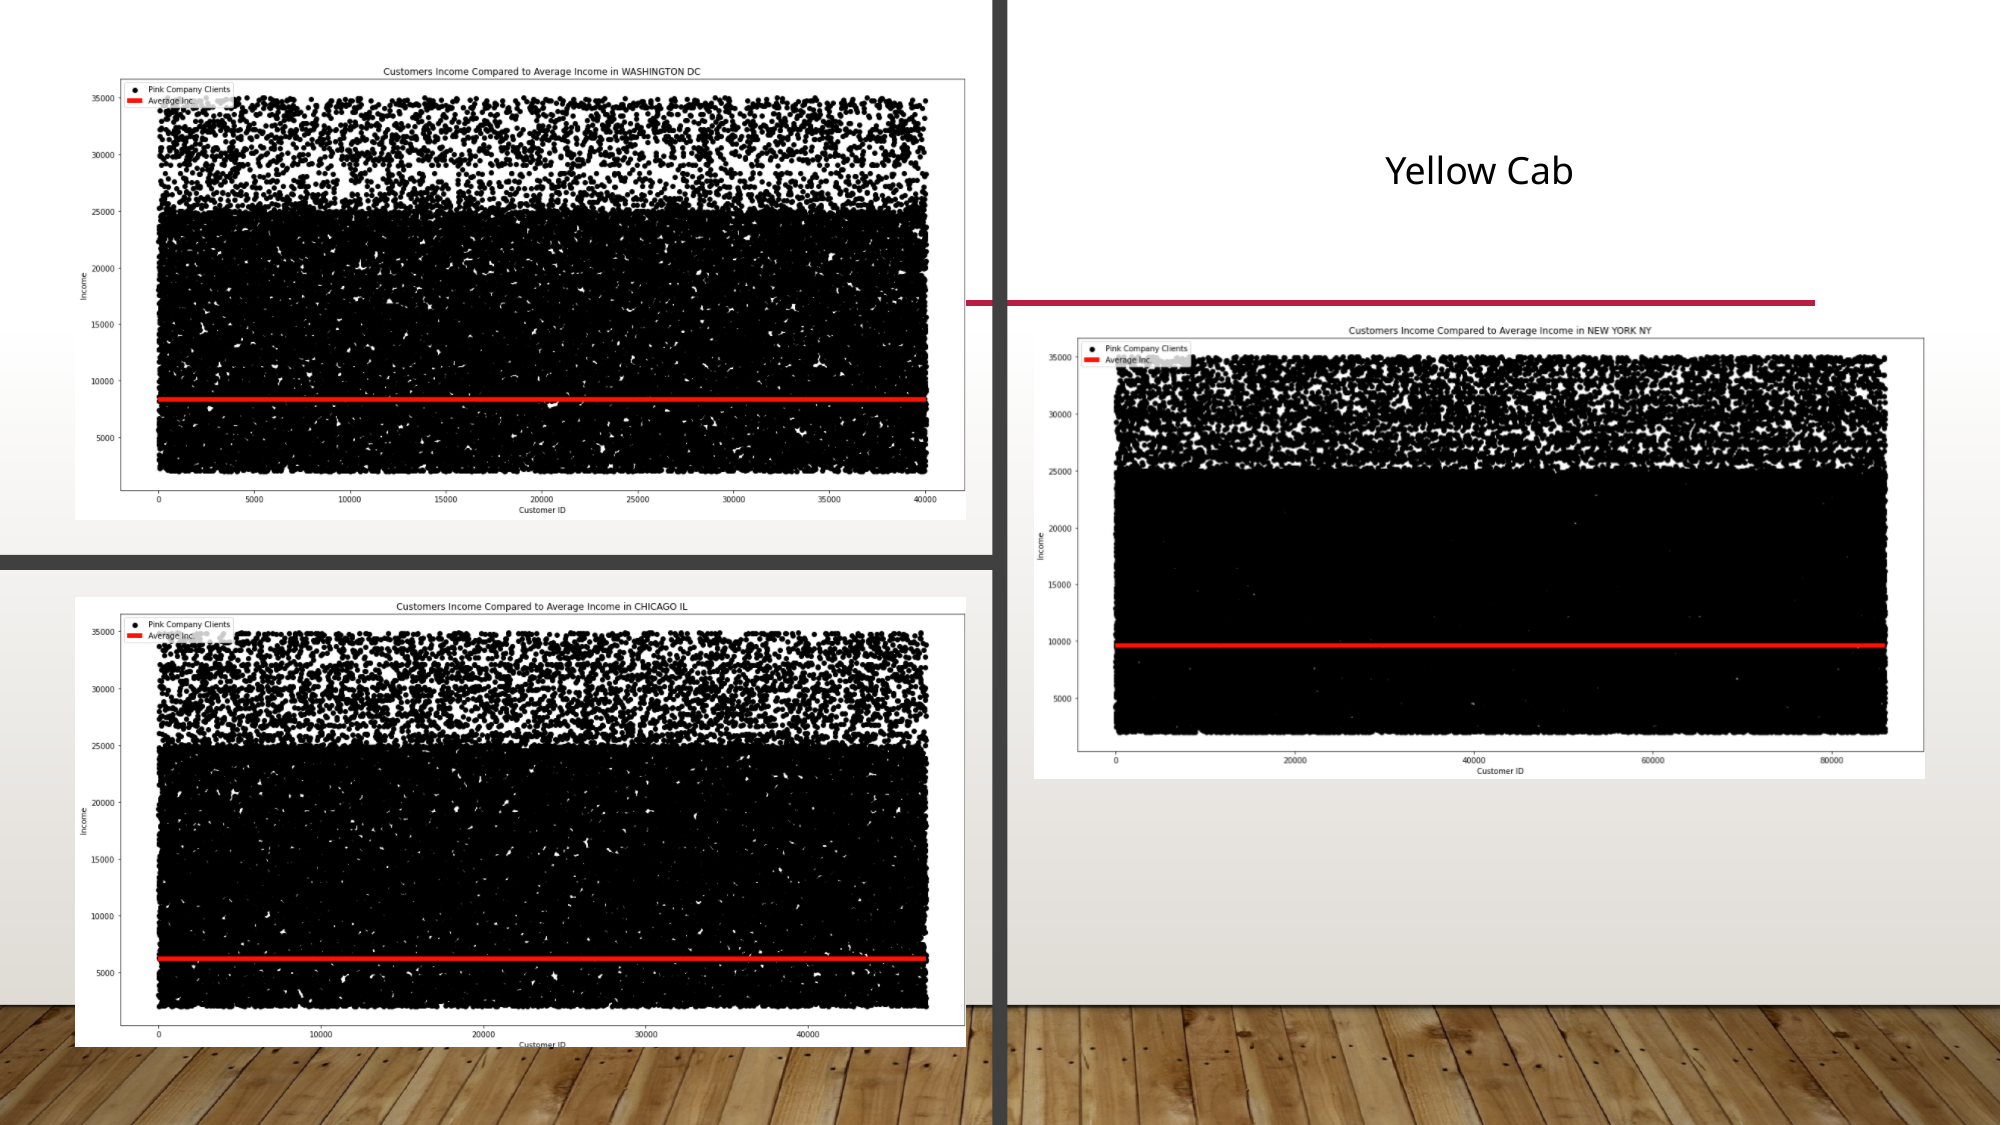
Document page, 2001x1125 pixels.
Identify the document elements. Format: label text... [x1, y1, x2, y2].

picture [0, 597, 991, 1125]
picture [74, 62, 966, 520]
text_box [0, 554, 1006, 571]
text_box [991, 0, 1009, 1125]
picture [1034, 322, 1926, 779]
text_box Yellow Cab [1370, 139, 1589, 200]
picture [1009, 1005, 2000, 1125]
